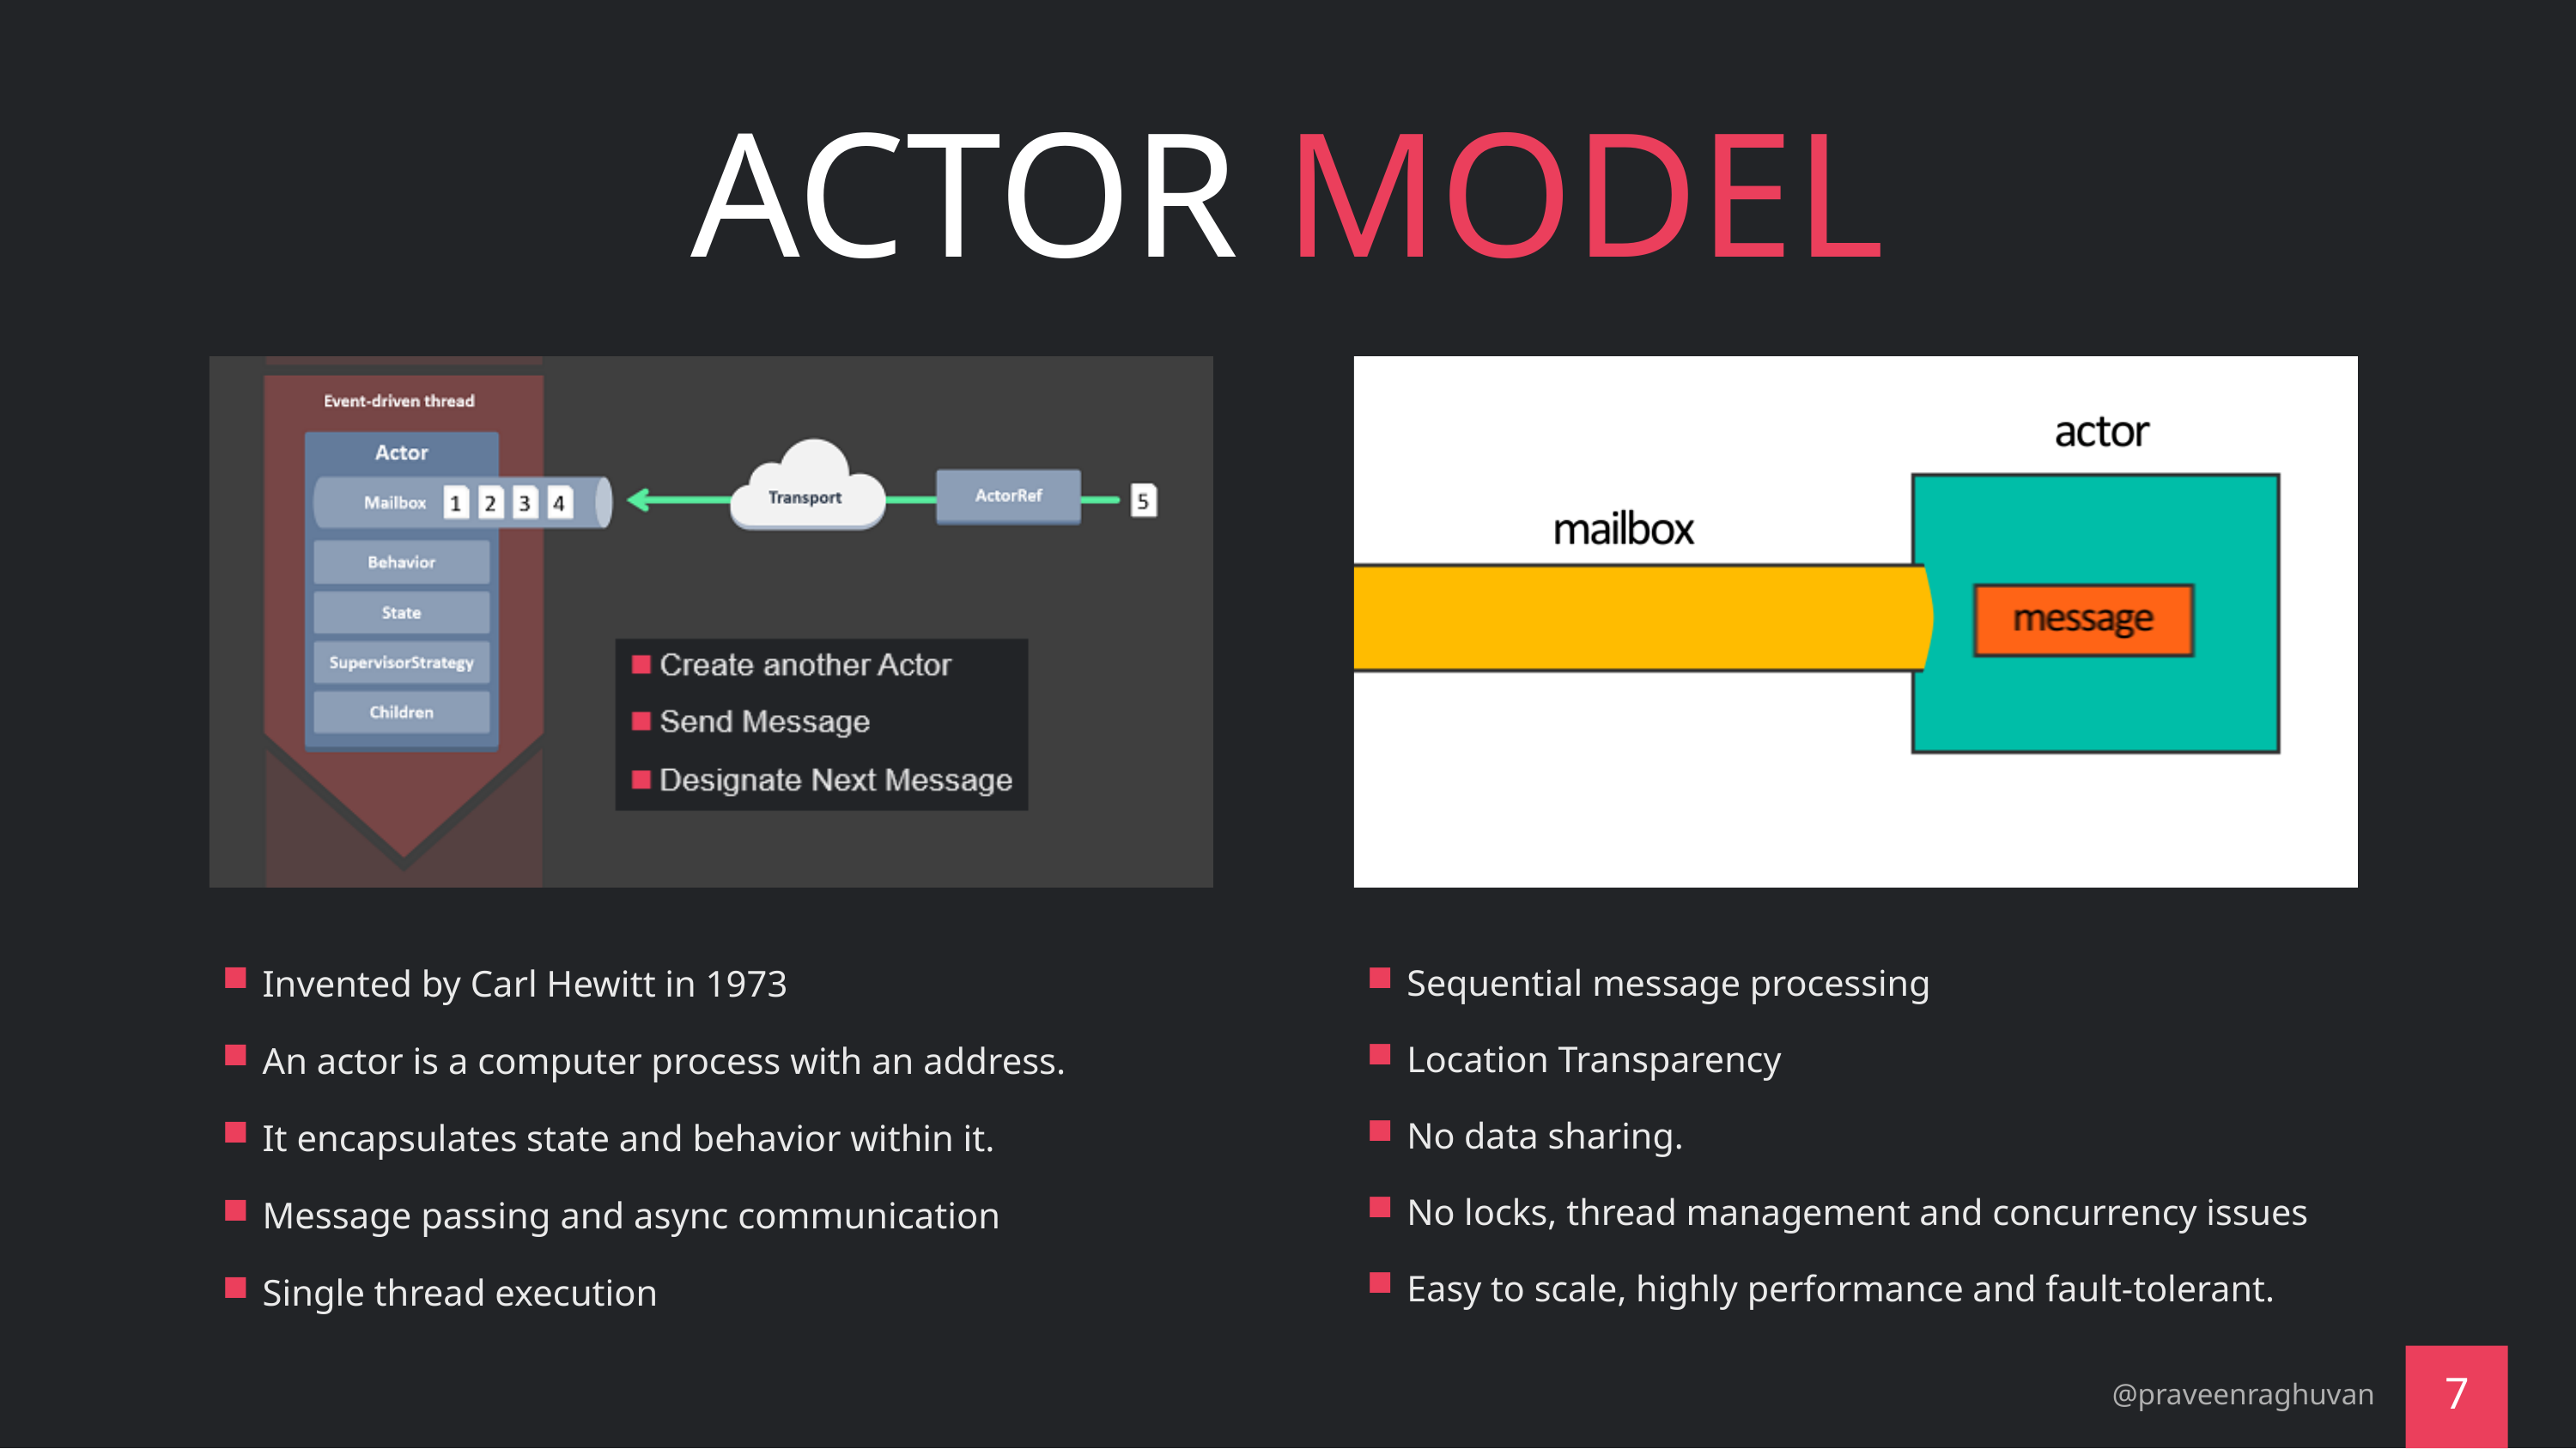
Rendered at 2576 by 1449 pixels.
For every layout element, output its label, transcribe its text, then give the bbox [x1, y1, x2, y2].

footer @praveenraghuvan [1519, 1356, 2389, 1434]
picture [1353, 356, 2358, 888]
picture [209, 356, 1213, 888]
title ACTOR MODEL [109, 75, 2467, 302]
list Invented by Carl Hewitt in 1973 An actor is a computer process with an address. It encapsulates state and behavior within it. Message passing and async communication Single thread execution [209, 942, 1213, 1418]
list Sequential message processing Location Transparency No data sharing. No locks, thread management and concurrency issues Easy to scale, highly performance and fault-tolerant. [1353, 942, 2358, 1319]
slide_number 7 [2404, 1356, 2509, 1434]
